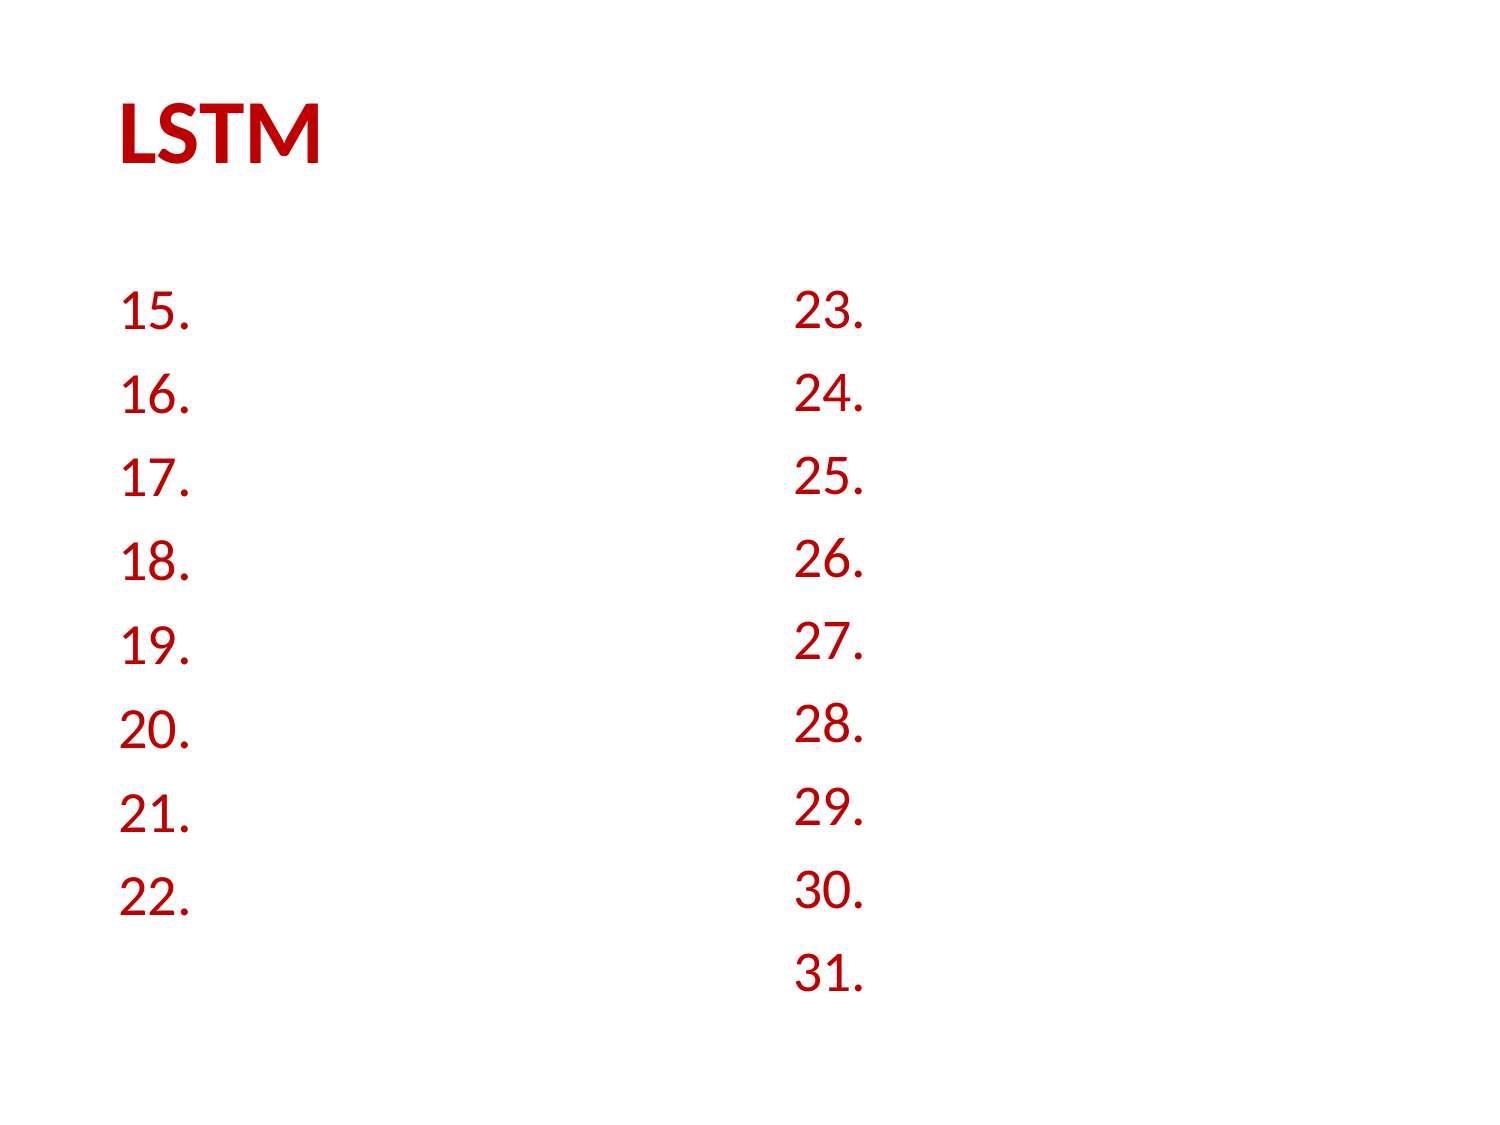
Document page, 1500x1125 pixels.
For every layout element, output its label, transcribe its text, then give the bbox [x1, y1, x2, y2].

title LSTM [103, 25, 1397, 243]
